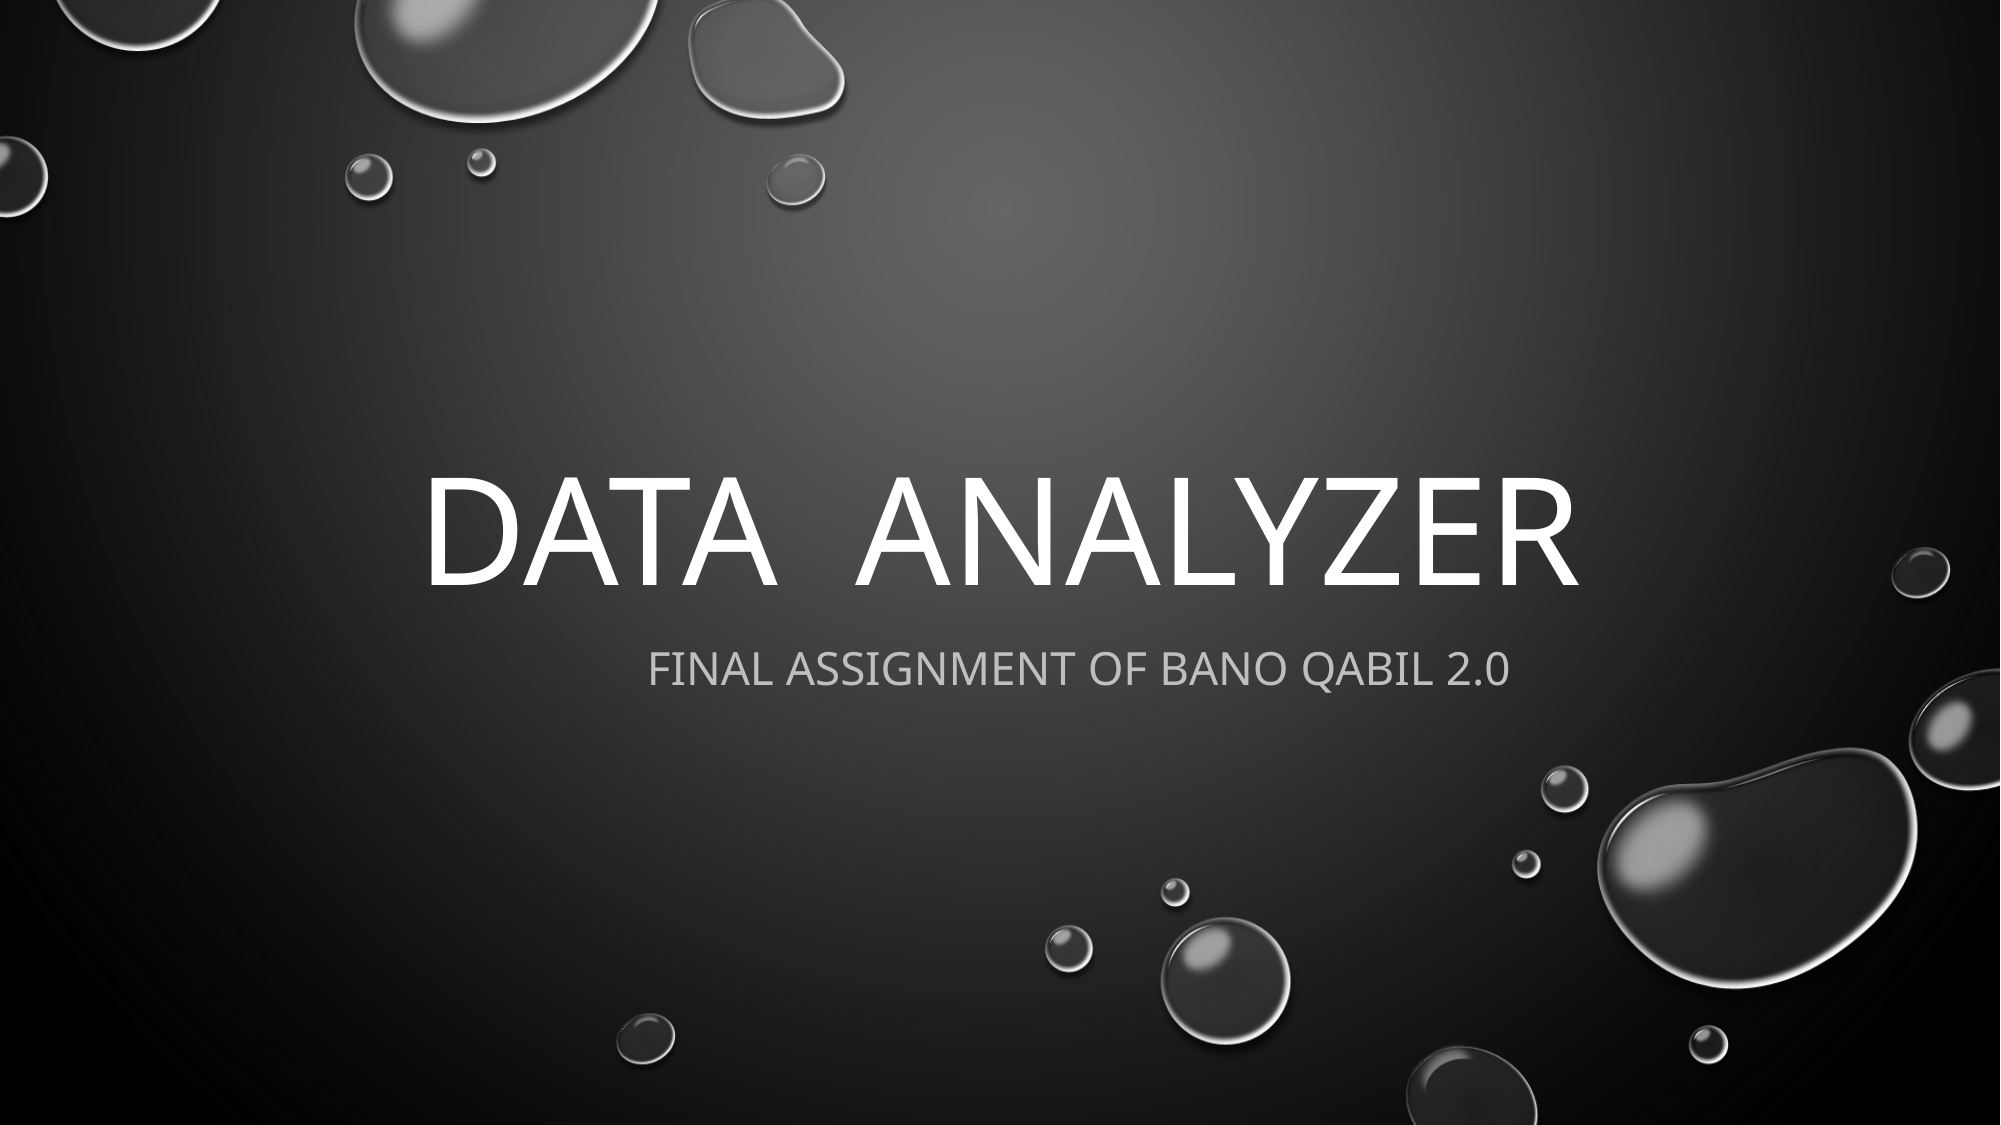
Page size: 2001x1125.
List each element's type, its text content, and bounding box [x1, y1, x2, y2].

subtitle Final assignment of Bano Qabil 2.0 [558, 620, 1600, 706]
title Data analyzer [287, 417, 1713, 625]
picture [0, 0, 2000, 1125]
